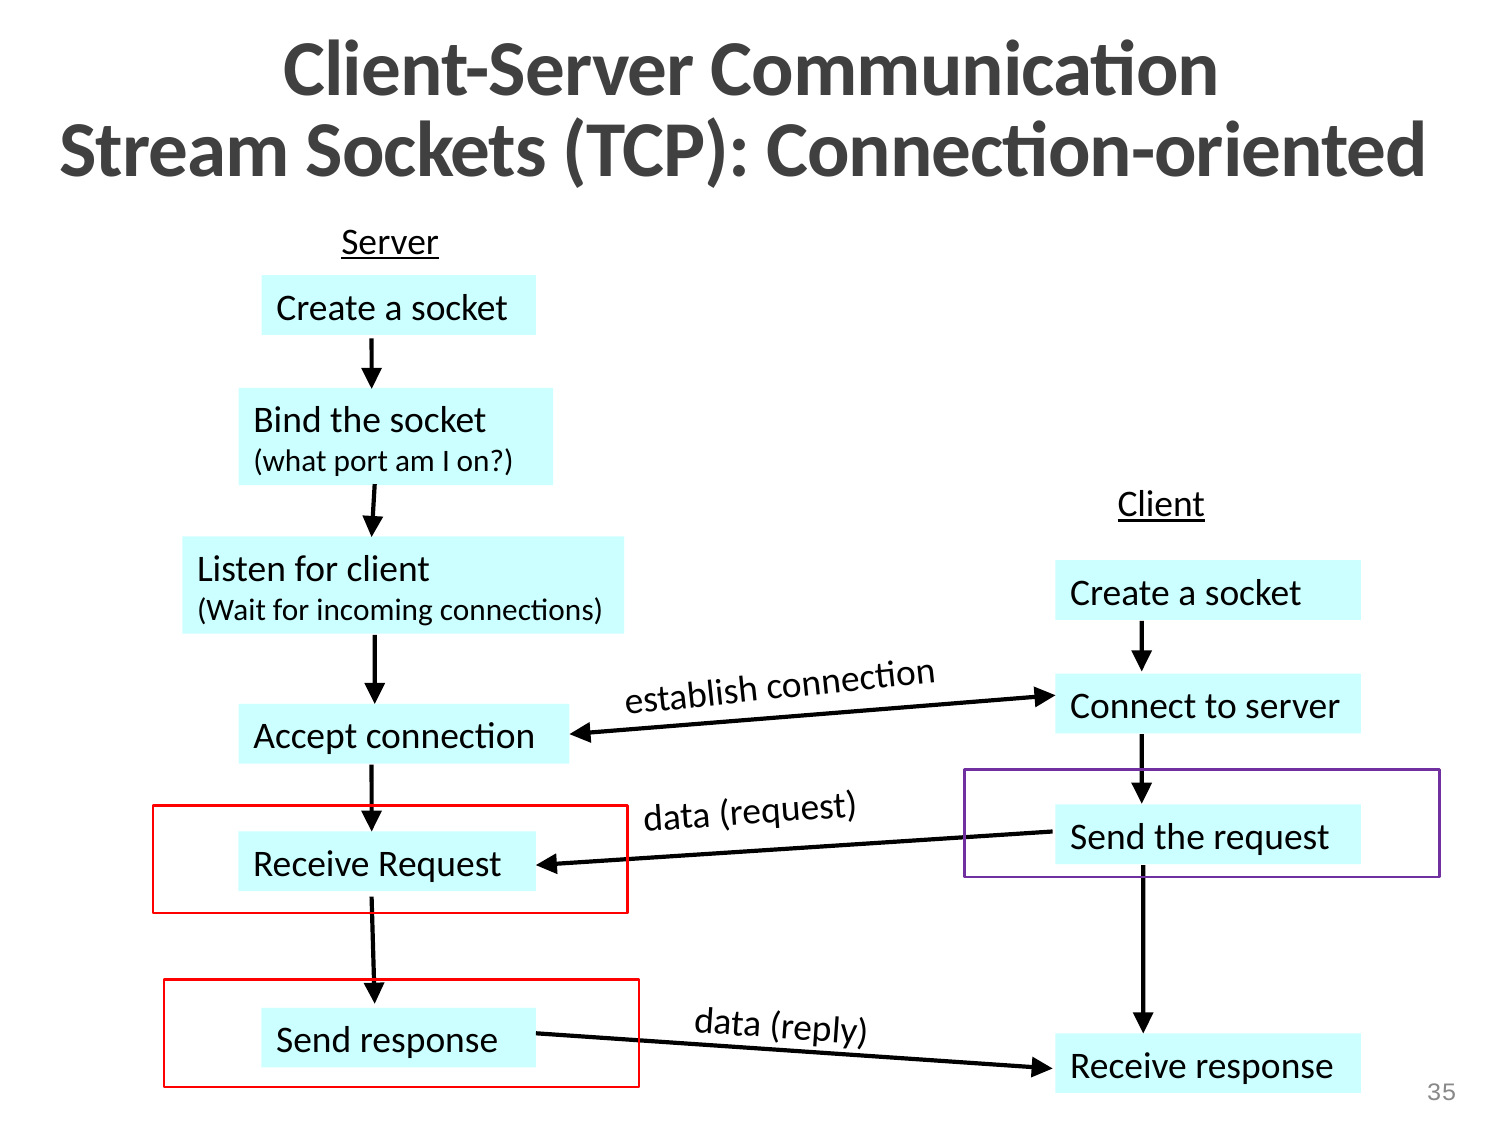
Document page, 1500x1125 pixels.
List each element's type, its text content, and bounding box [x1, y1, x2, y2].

text_box Create a socket [1055, 560, 1361, 620]
text_box establish connection [606, 632, 985, 731]
text_box Accept connection [238, 703, 570, 764]
slide_number 35 [1310, 1060, 1472, 1121]
text_box [1131, 620, 1153, 672]
text_box [882, 1056, 1053, 1078]
text_box Client [1102, 471, 1221, 532]
text_box [361, 338, 382, 389]
text_box [651, 686, 1056, 728]
text_box [364, 634, 386, 704]
text_box Create a socket [261, 275, 536, 335]
text_box Receive response [1055, 1033, 1361, 1093]
text_box [362, 484, 384, 537]
text_box [152, 804, 629, 914]
text_box Listen for client (Wait for incoming connections) [182, 536, 625, 634]
title Client-Server Communication Stream Sockets (TCP): Connection-oriented [26, 12, 1477, 200]
text_box [1132, 878, 1154, 1034]
text_box Bind the socket (what port am I on?) [238, 387, 554, 486]
text_box data (request) [626, 770, 875, 848]
text_box [163, 978, 640, 1088]
text_box [963, 768, 1441, 878]
text_box Server [326, 209, 455, 269]
text_box data (reply) [677, 986, 887, 1061]
text_box [569, 722, 612, 743]
text_box Connect to server [1055, 673, 1361, 734]
